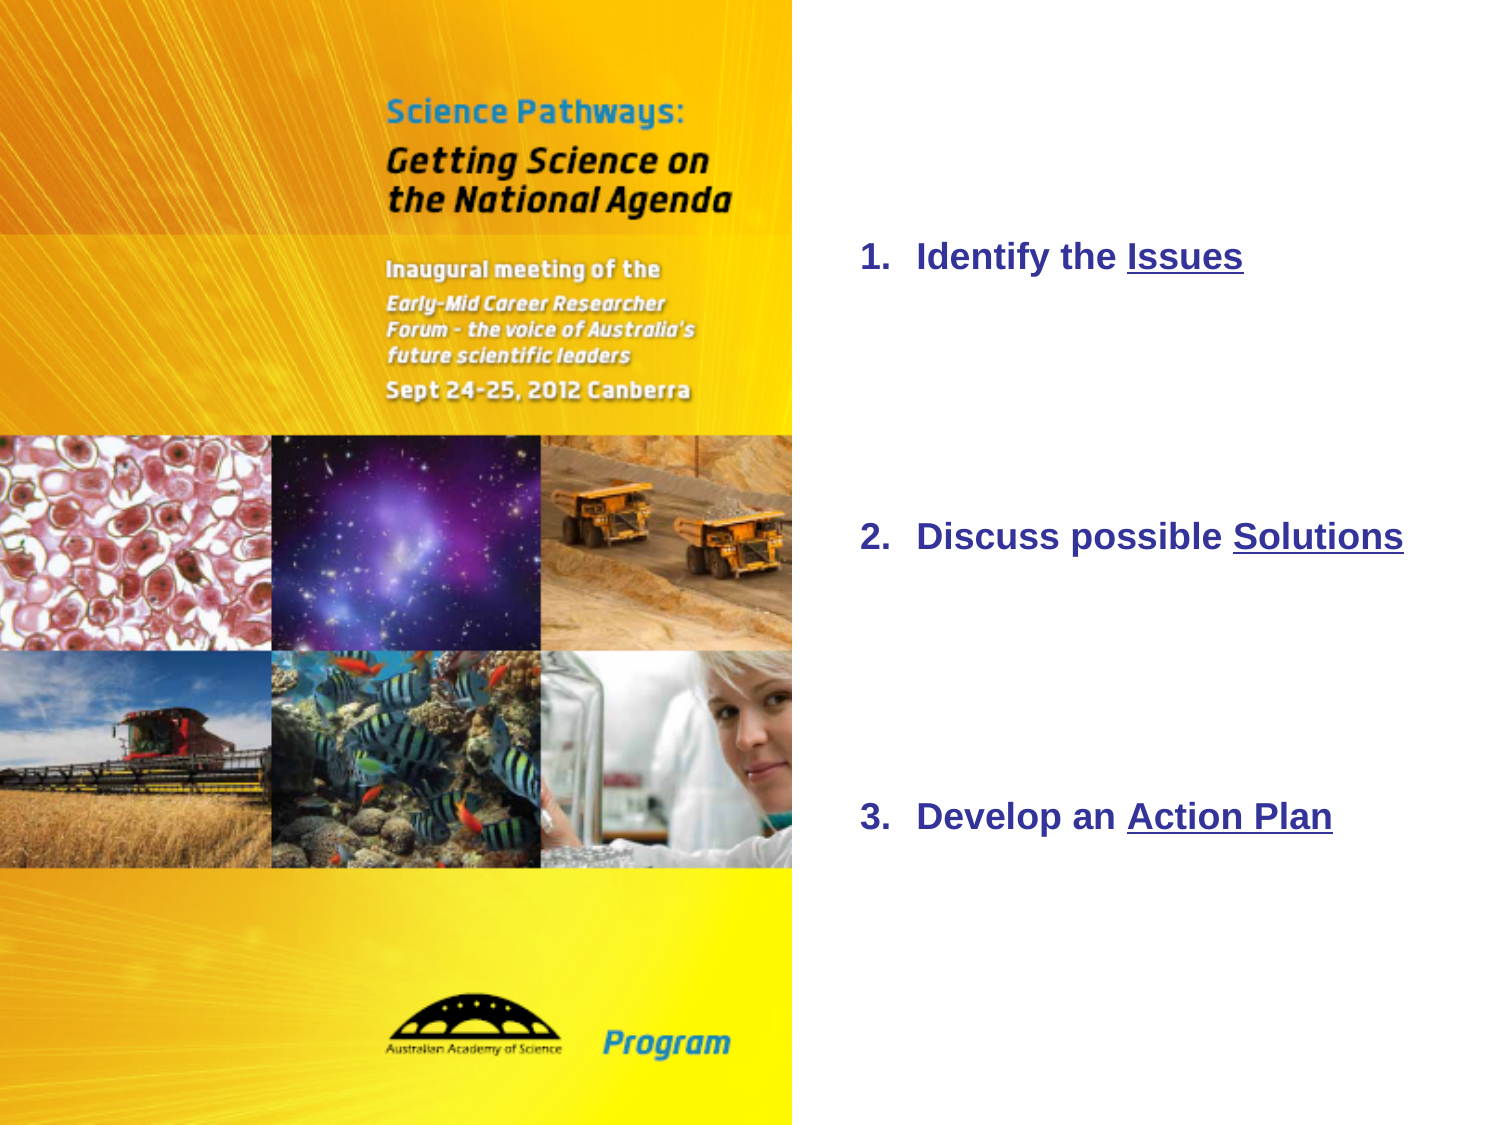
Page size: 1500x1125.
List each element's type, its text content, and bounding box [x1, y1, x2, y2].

picture [0, 0, 792, 1125]
text_box Identify the Issues Discuss possible Solutions Develop an Action Plan [845, 193, 1431, 845]
